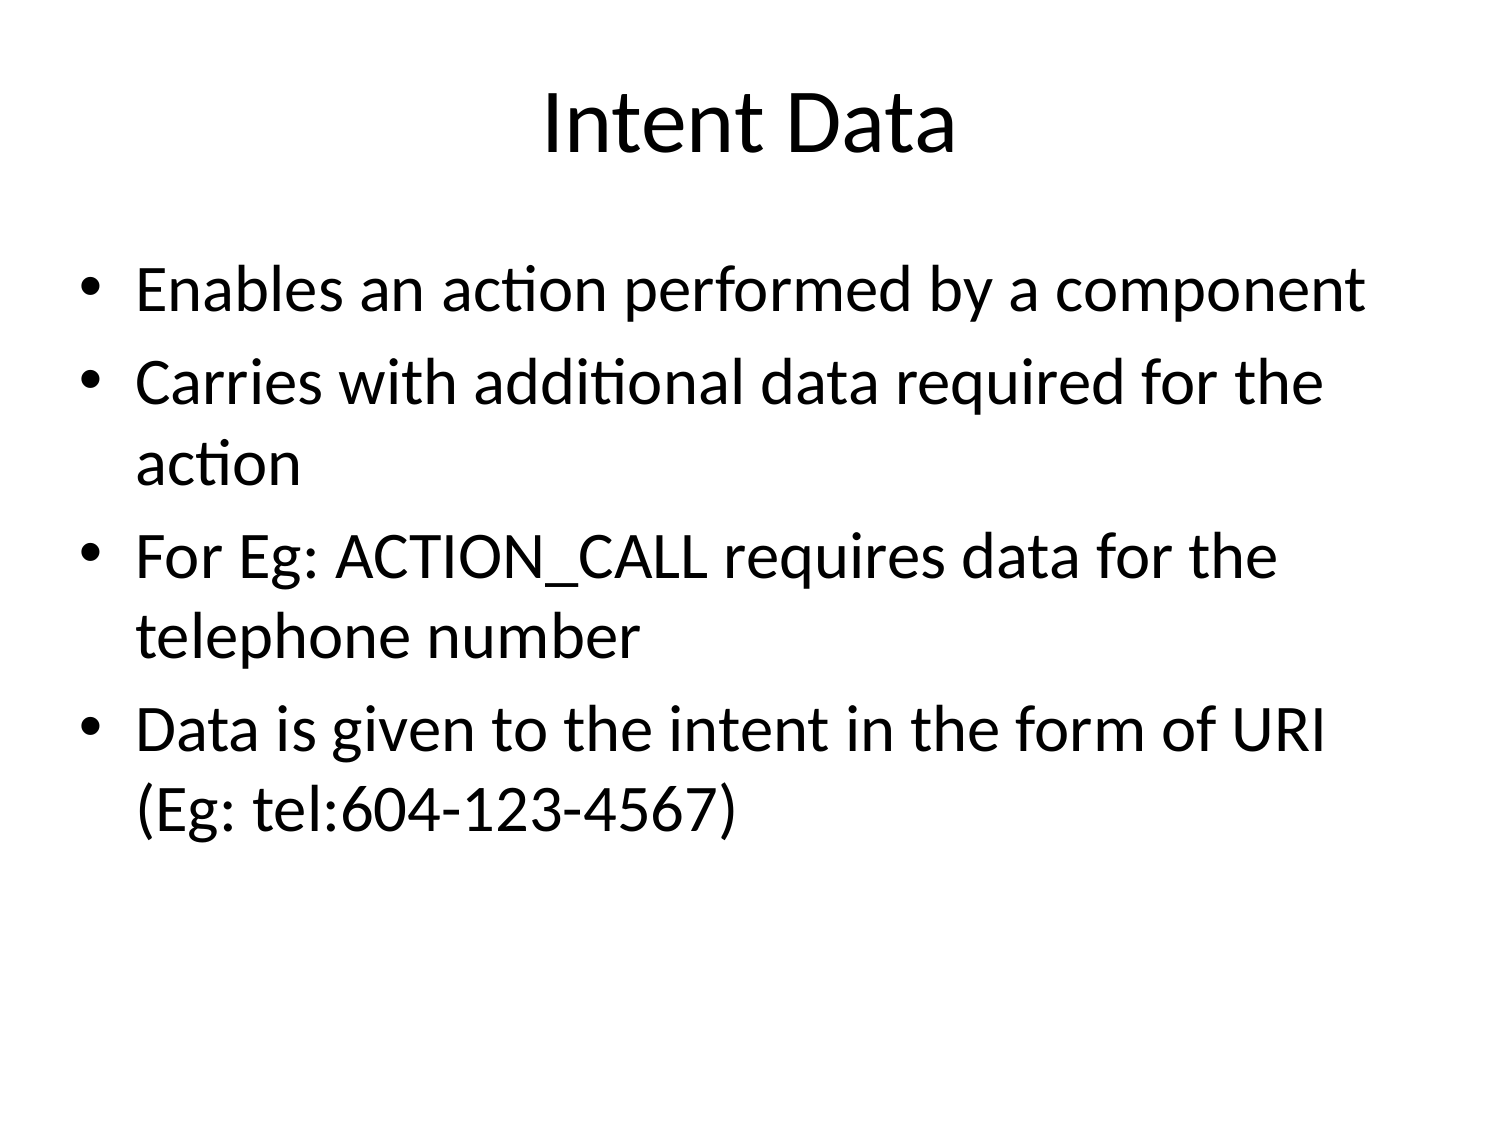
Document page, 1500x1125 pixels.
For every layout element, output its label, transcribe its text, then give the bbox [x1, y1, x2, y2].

list Enables an action performed by a component Carries with additional data required for the action For Eg: ACTION_CALL requires data for the telephone number Data is given to the intent in the form of URI (Eg: tel:604-123-4567) [63, 237, 1436, 868]
title Intent Data [75, 45, 1425, 188]
